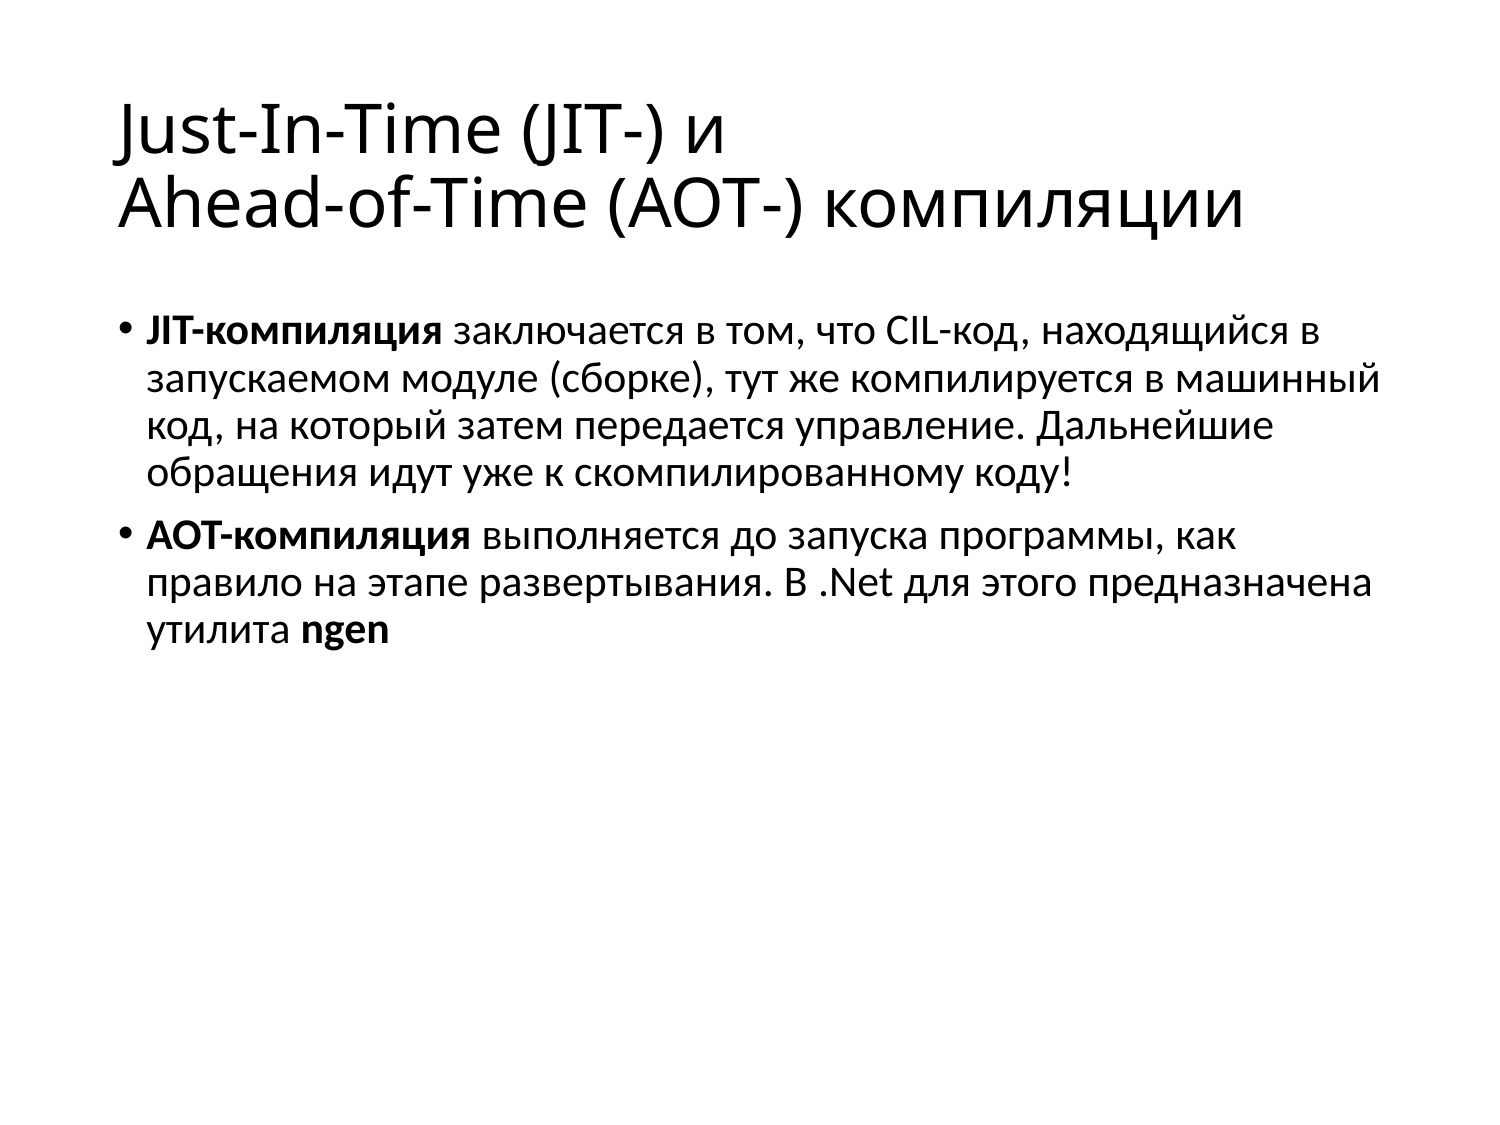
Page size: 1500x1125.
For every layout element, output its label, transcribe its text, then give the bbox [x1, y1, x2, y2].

title Just-In-Time (JIT-) и Ahead-of-Time (AOT-) компиляции [103, 59, 1397, 278]
list JIT-компиляция заключается в том, что CIL-код, находящийся в запускаемом модуле (сборке), тут же компилируется в машинный код, на который затем передается управление. Дальнейшие обращения идут уже к скомпилированному коду! AOT-компиляция выполняется до запуска программы, как правило на этапе развертывания. В .Net для этого предназначена утилита ngen [103, 299, 1397, 1014]
